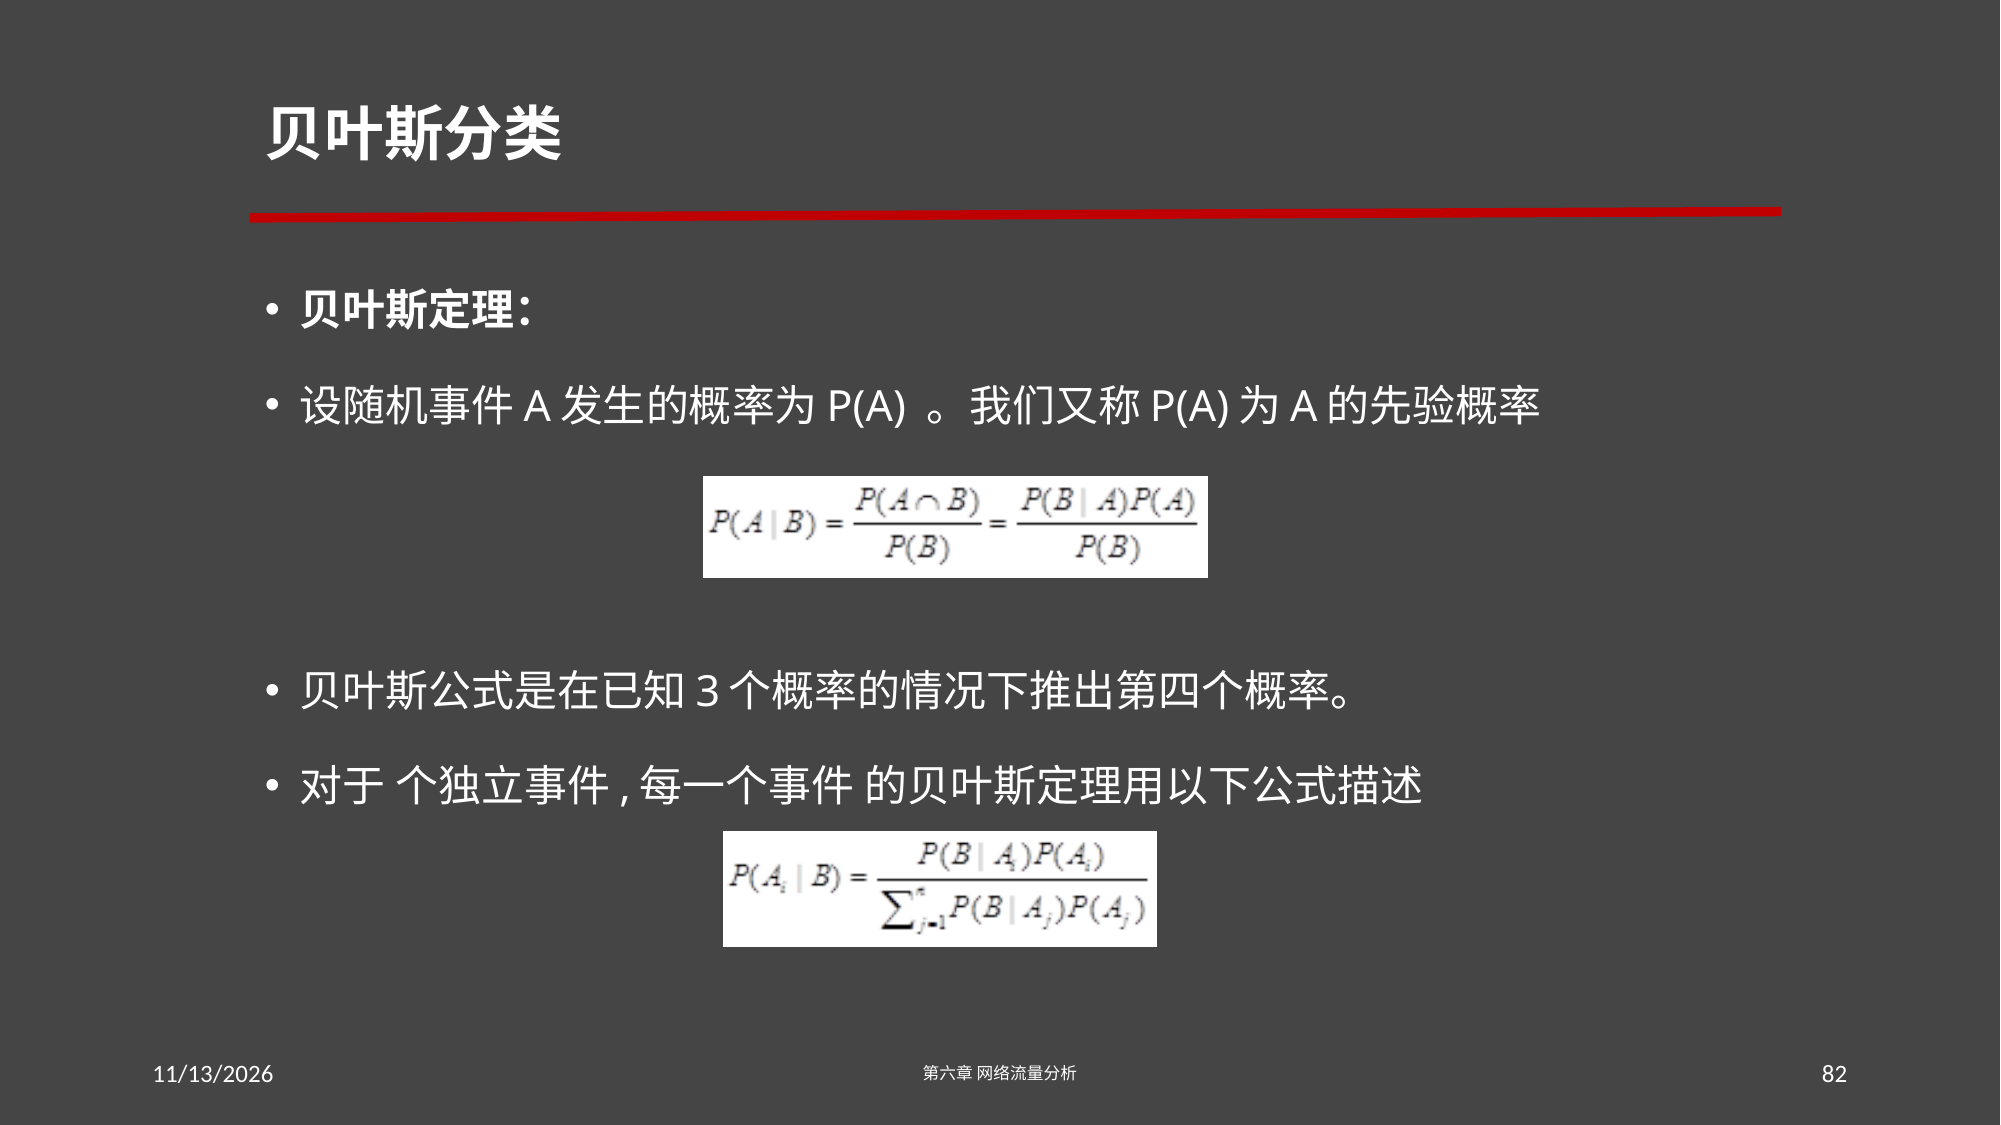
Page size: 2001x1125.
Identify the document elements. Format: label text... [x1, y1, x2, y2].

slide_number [137, 1042, 588, 1103]
slide_number 82 [1412, 1042, 1863, 1103]
picture [722, 831, 1158, 947]
picture [703, 476, 1208, 578]
title 贝叶斯分类 [249, 30, 1782, 249]
footer 第六章 网络流量分析 [662, 1042, 1338, 1103]
